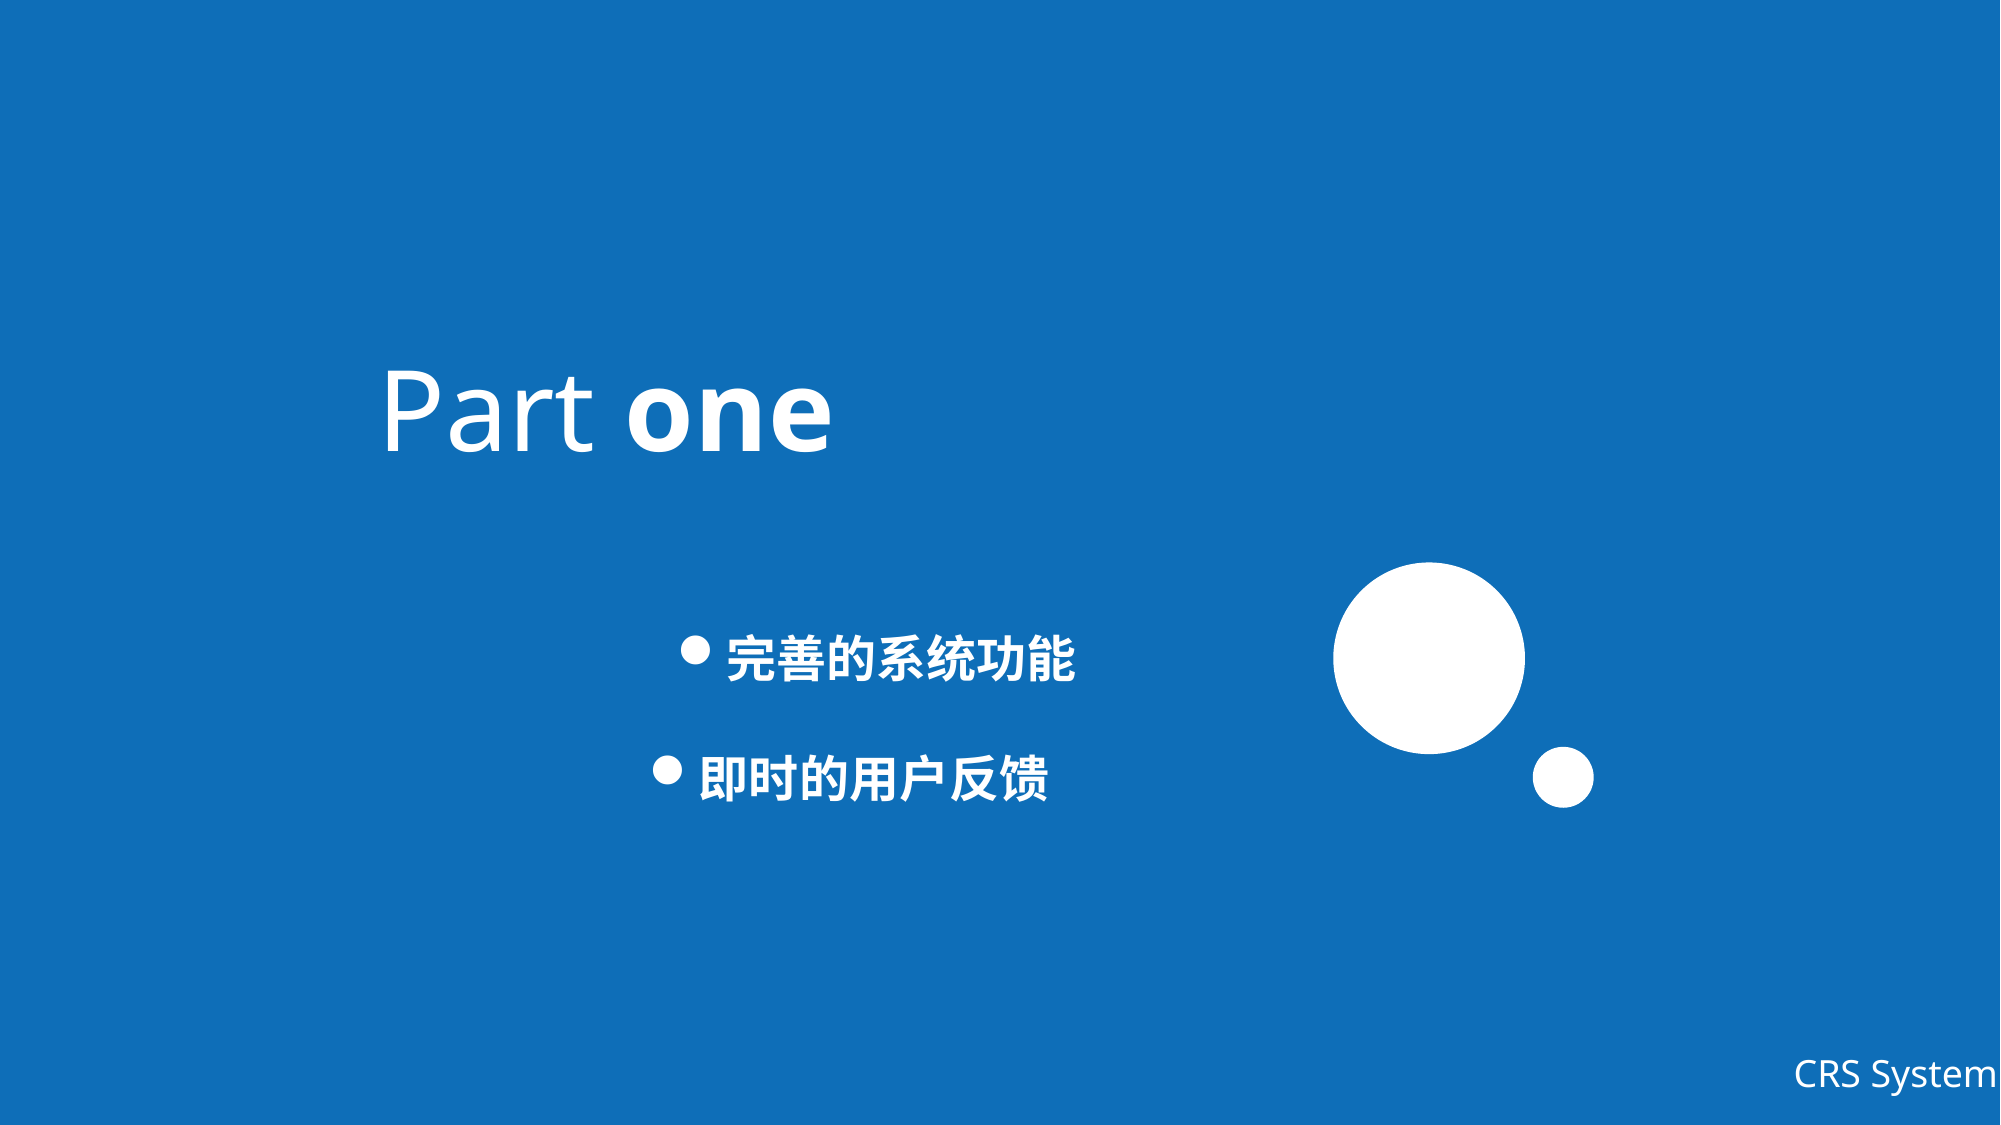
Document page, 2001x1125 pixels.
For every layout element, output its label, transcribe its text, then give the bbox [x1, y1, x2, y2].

text_box 完善的系统功能 即时的用户反馈 [634, 619, 1120, 815]
text_box [1531, 745, 1595, 809]
text_box [0, 0, 2000, 1125]
text_box CRS System [1778, 1043, 2000, 1103]
text_box [638, 708, 689, 814]
text_box Part one [362, 331, 850, 482]
text_box [1332, 561, 1527, 756]
